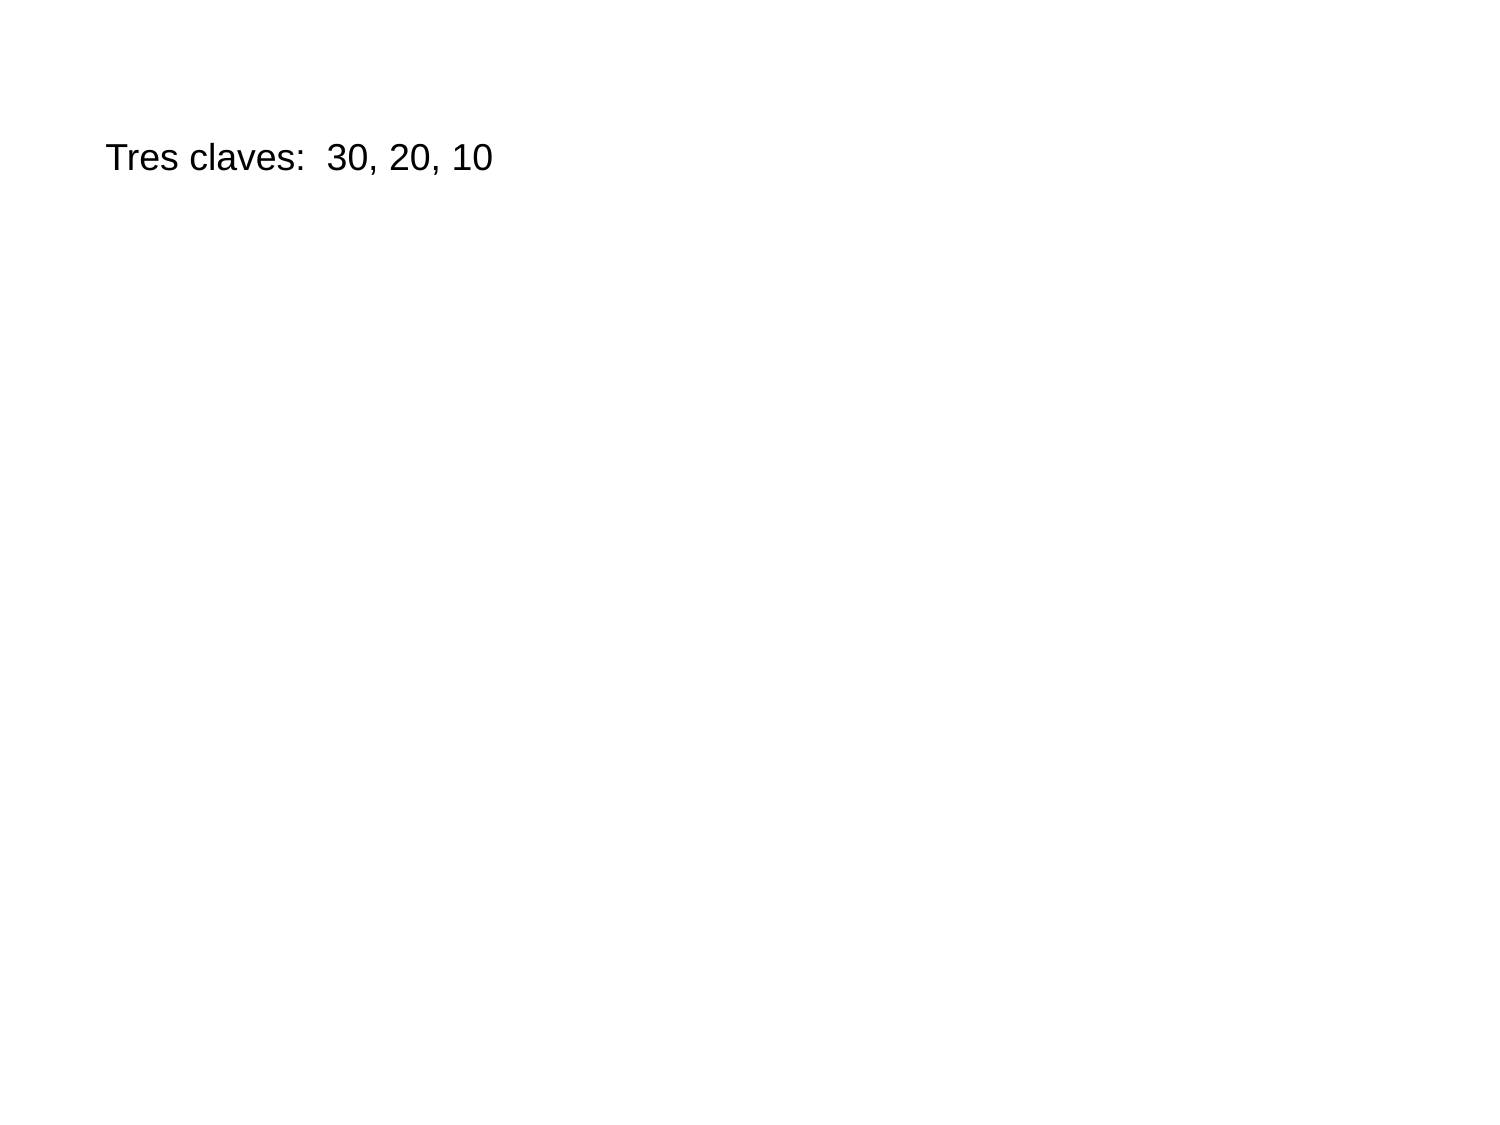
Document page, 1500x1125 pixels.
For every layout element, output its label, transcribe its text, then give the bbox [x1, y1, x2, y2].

text_box Tres claves: 30, 20, 10 [90, 125, 509, 186]
